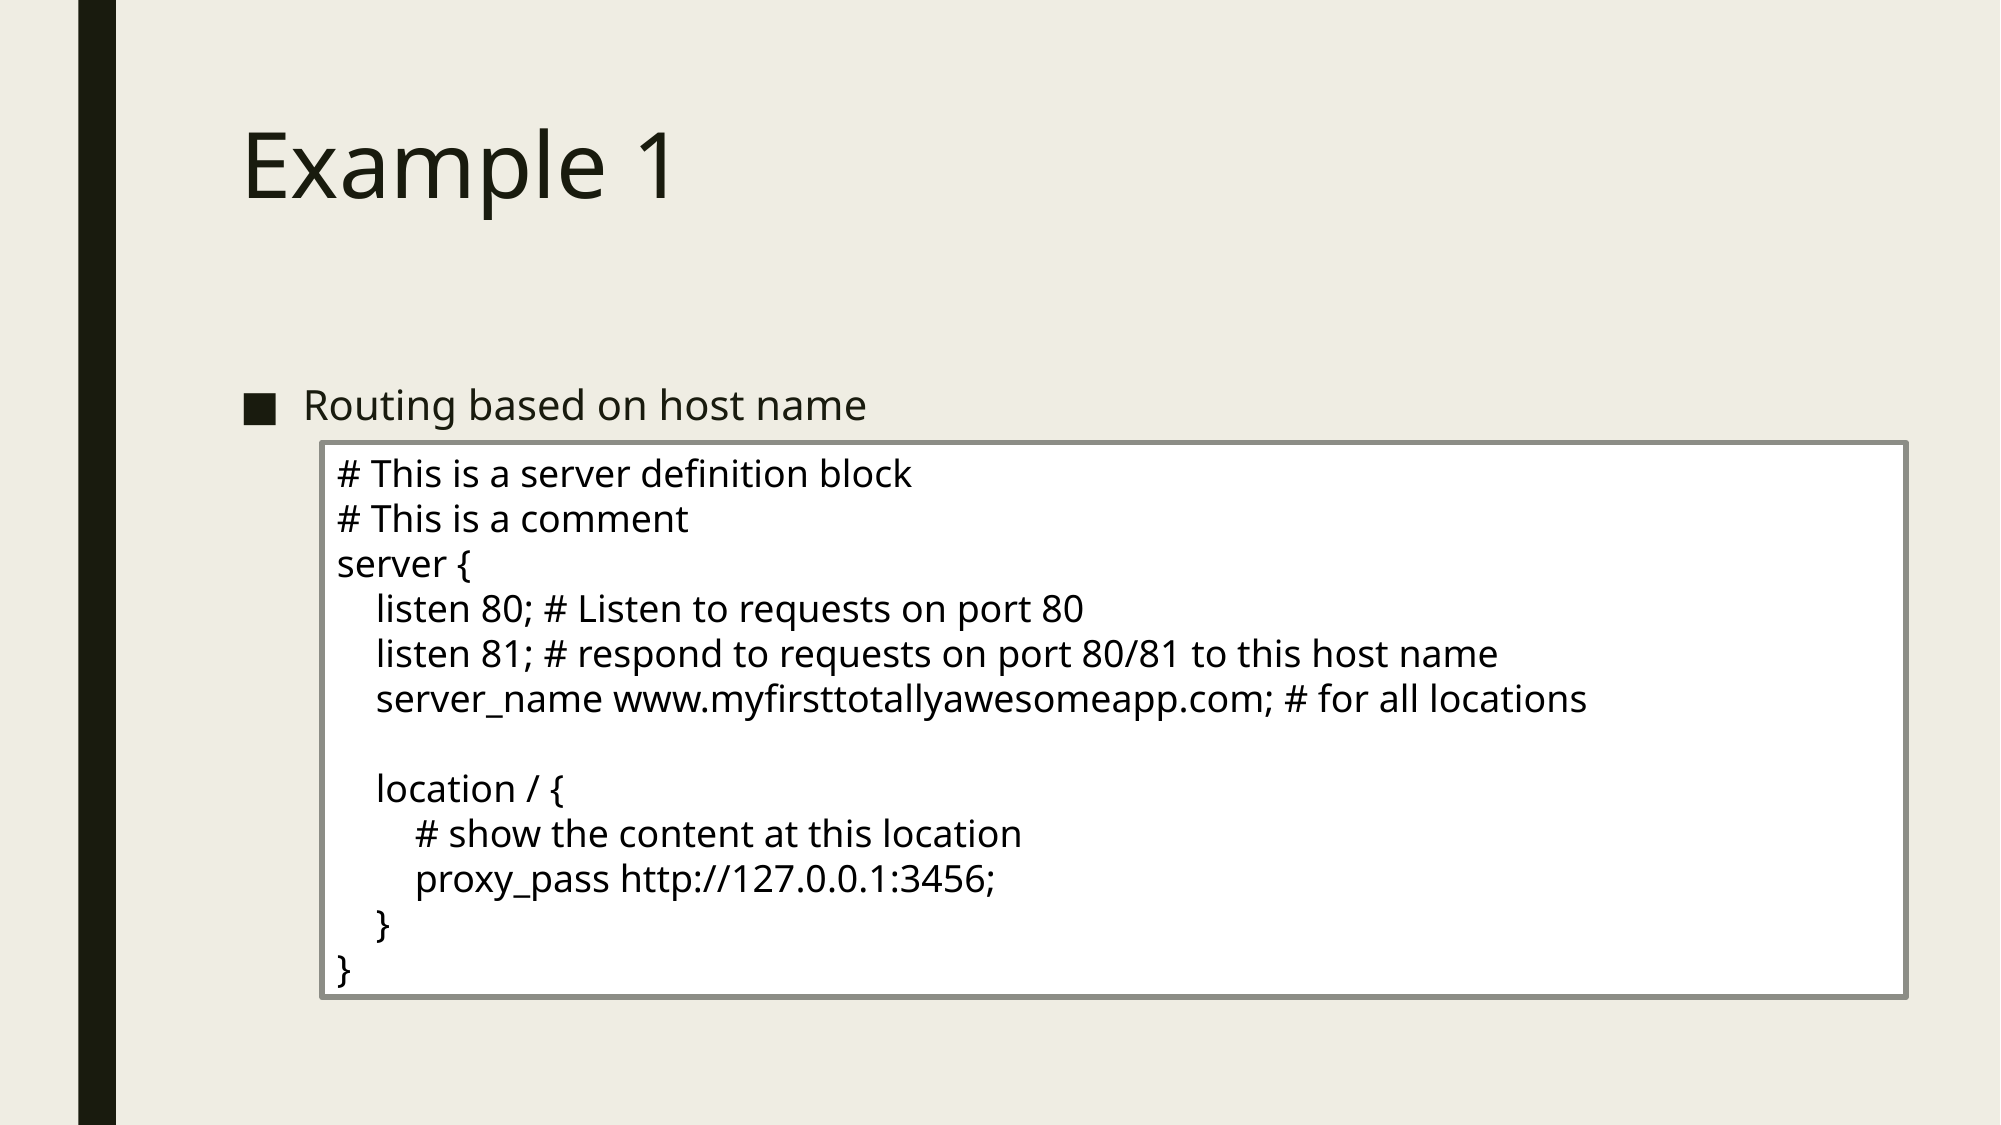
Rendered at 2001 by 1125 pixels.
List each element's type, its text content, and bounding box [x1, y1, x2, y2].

list Routing based on host name [225, 375, 1800, 963]
text_box # This is a server definition block # This is a comment server { listen 80; # Listen to requests on port 80 listen 81; # respond to requests on port 80/81 to this host name server_name www.myfirsttotallyawesomeapp.com; # for all locations location / { # show the content at this location proxy_pass http://127.0.0.1:3456; } } [319, 440, 1909, 1000]
title Example 1 [225, 112, 1800, 357]
